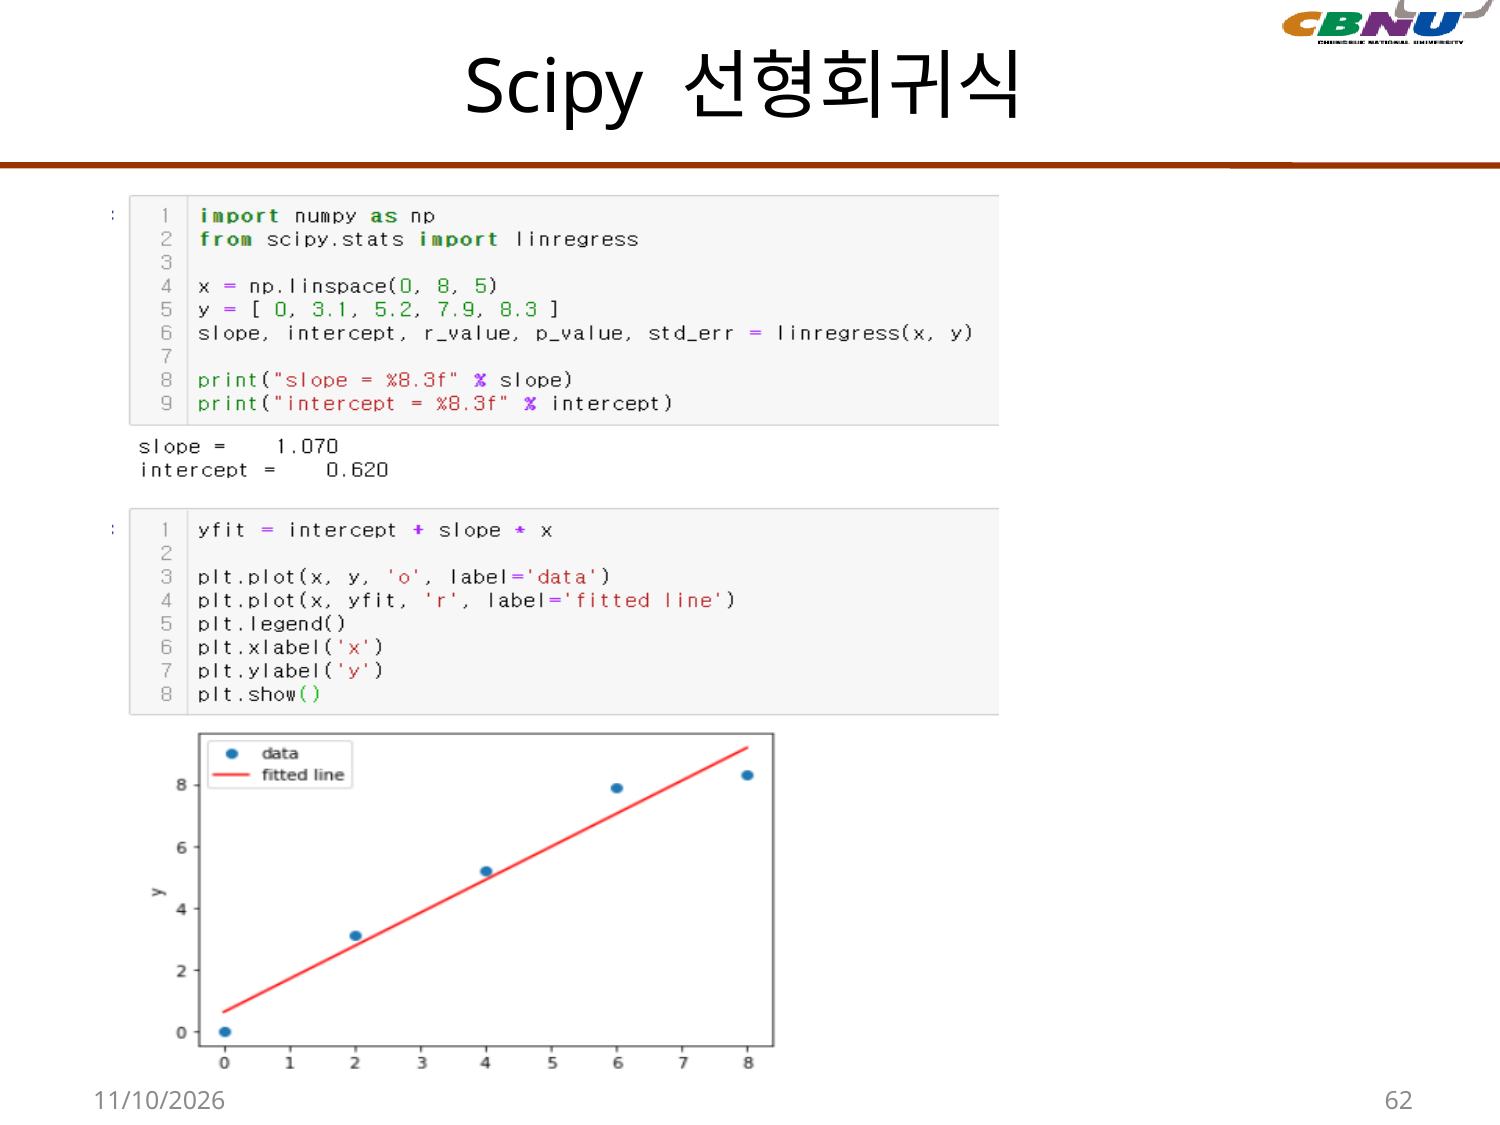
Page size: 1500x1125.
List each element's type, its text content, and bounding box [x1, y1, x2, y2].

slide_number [78, 1078, 429, 1125]
slide_number 62 [1078, 1078, 1429, 1125]
title Scipy 선형회귀식 [70, 23, 1421, 143]
picture [1277, 0, 1500, 47]
picture [111, 186, 999, 1079]
